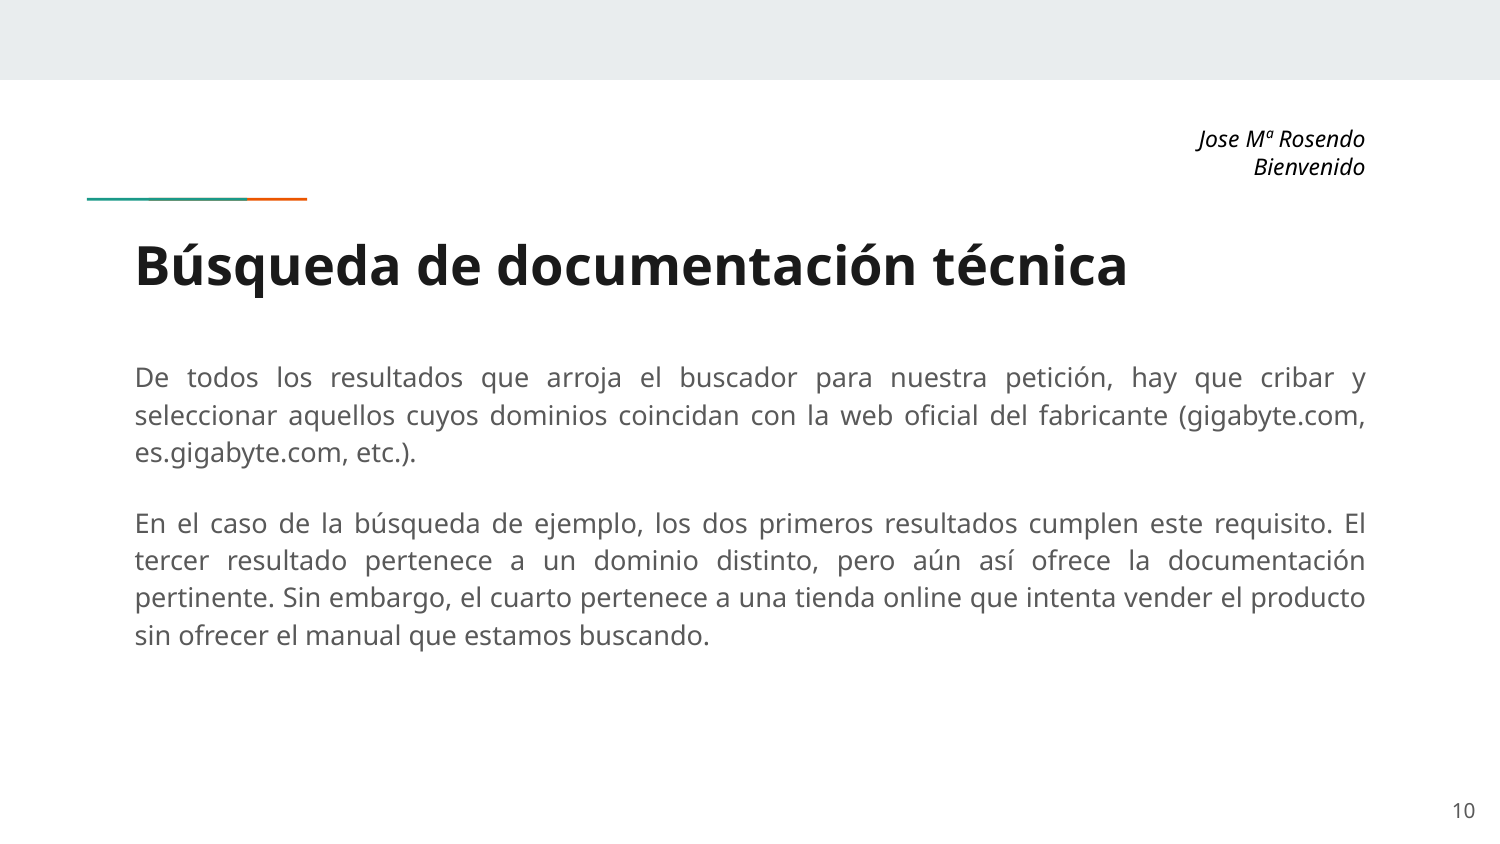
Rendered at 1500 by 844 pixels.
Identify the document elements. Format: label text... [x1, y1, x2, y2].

slide_number ‹#› [1400, 779, 1491, 844]
list De todos los resultados que arroja el buscador para nuestra petición, hay que cribar y seleccionar aquellos cuyos dominios coincidan con la web oficial del fabricante (gigabyte.com, es.gigabyte.com, etc.). En el caso de la búsqueda de ejemplo, los dos primeros resultados cumplen este requisito. El tercer resultado pertenece a un dominio distinto, pero aún así ofrece la documentación pertinente. Sin embargo, el cuarto pertenece a una tienda online que intenta vender el producto sin ofrecer el manual que estamos buscando. [119, 341, 1381, 712]
text_box Jose Mª Rosendo Bienvenido [1078, 109, 1381, 180]
title Búsqueda de documentación técnica [119, 216, 1381, 305]
